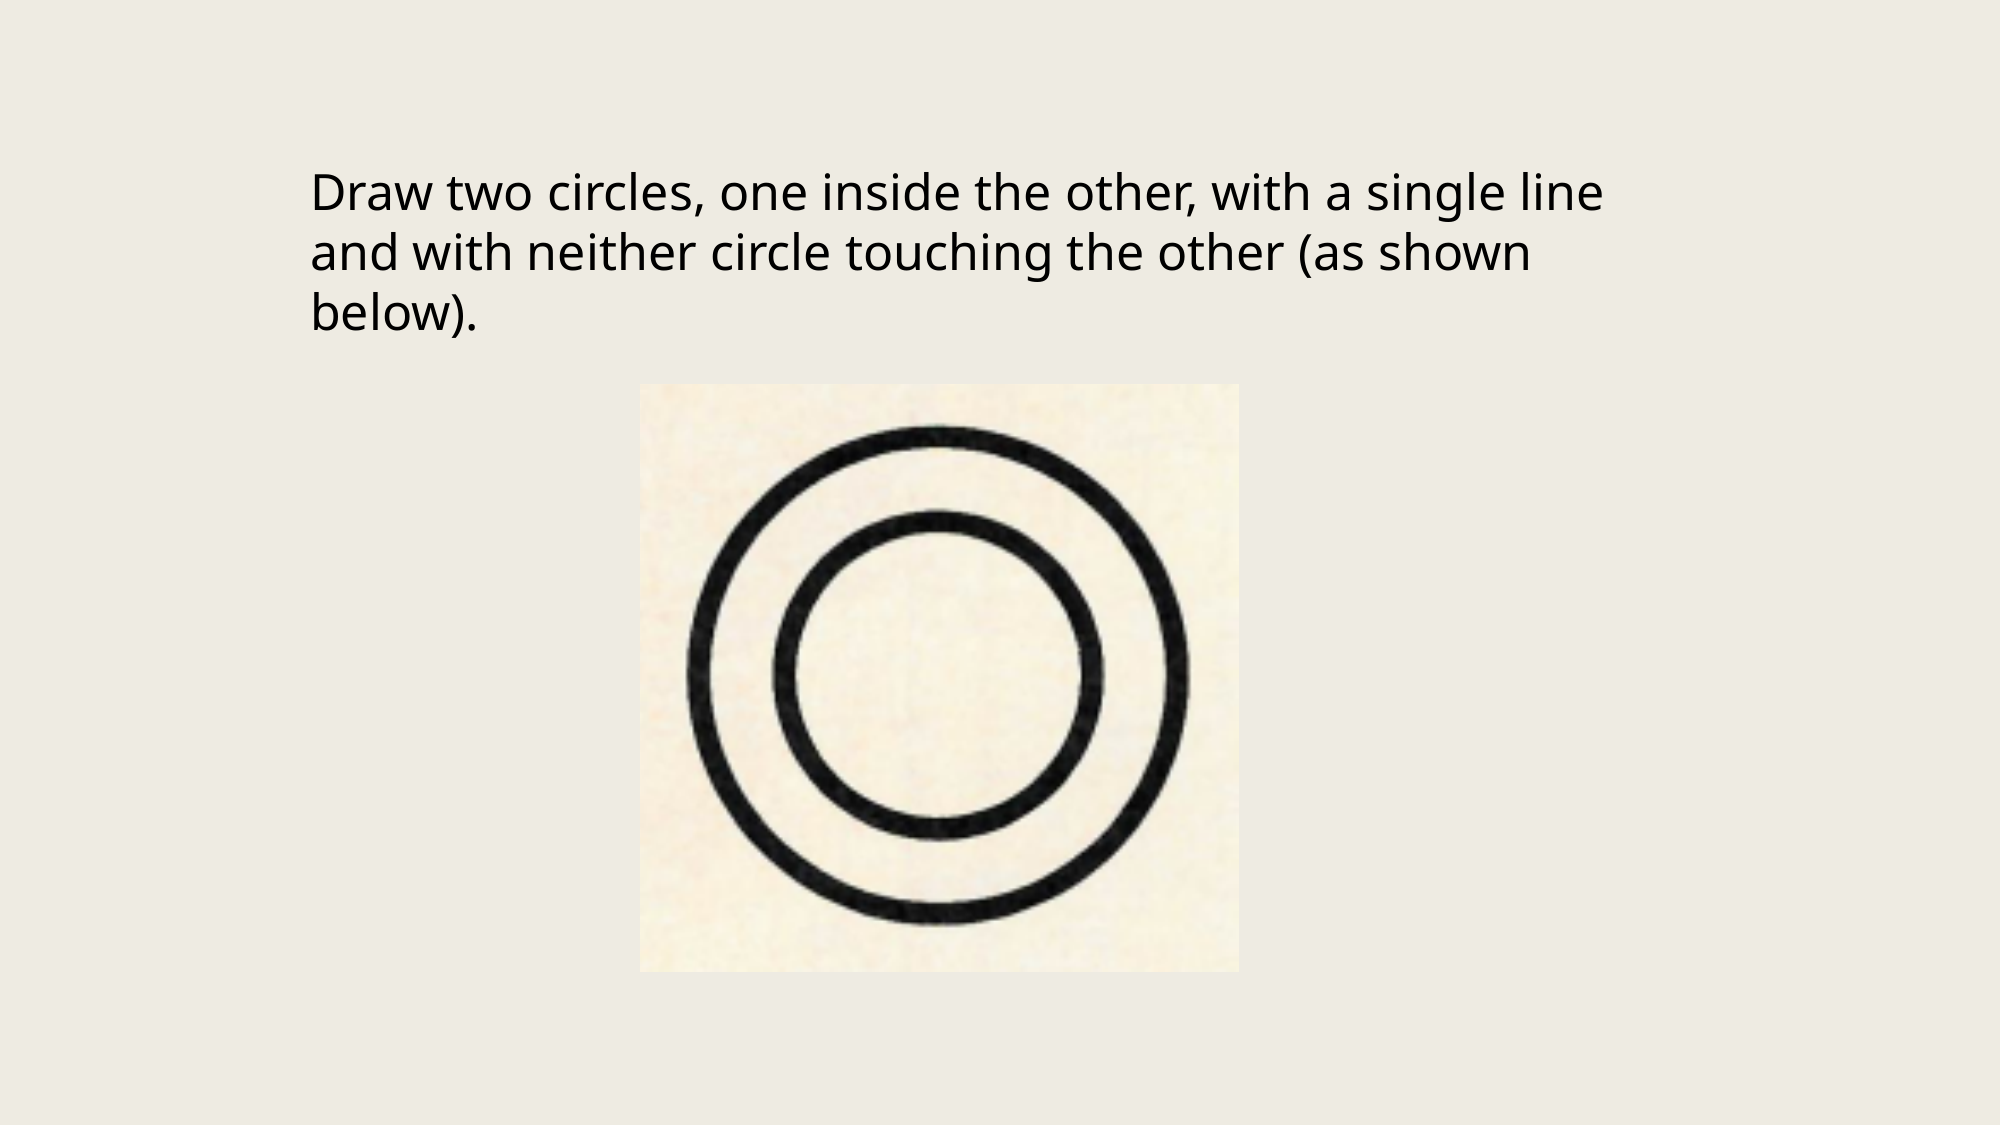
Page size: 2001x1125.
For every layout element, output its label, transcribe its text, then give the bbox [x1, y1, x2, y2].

text_box Draw two circles, one inside the other, with a single line and with neither circle touching the other (as shown below). [295, 153, 1658, 348]
picture [640, 384, 1239, 973]
